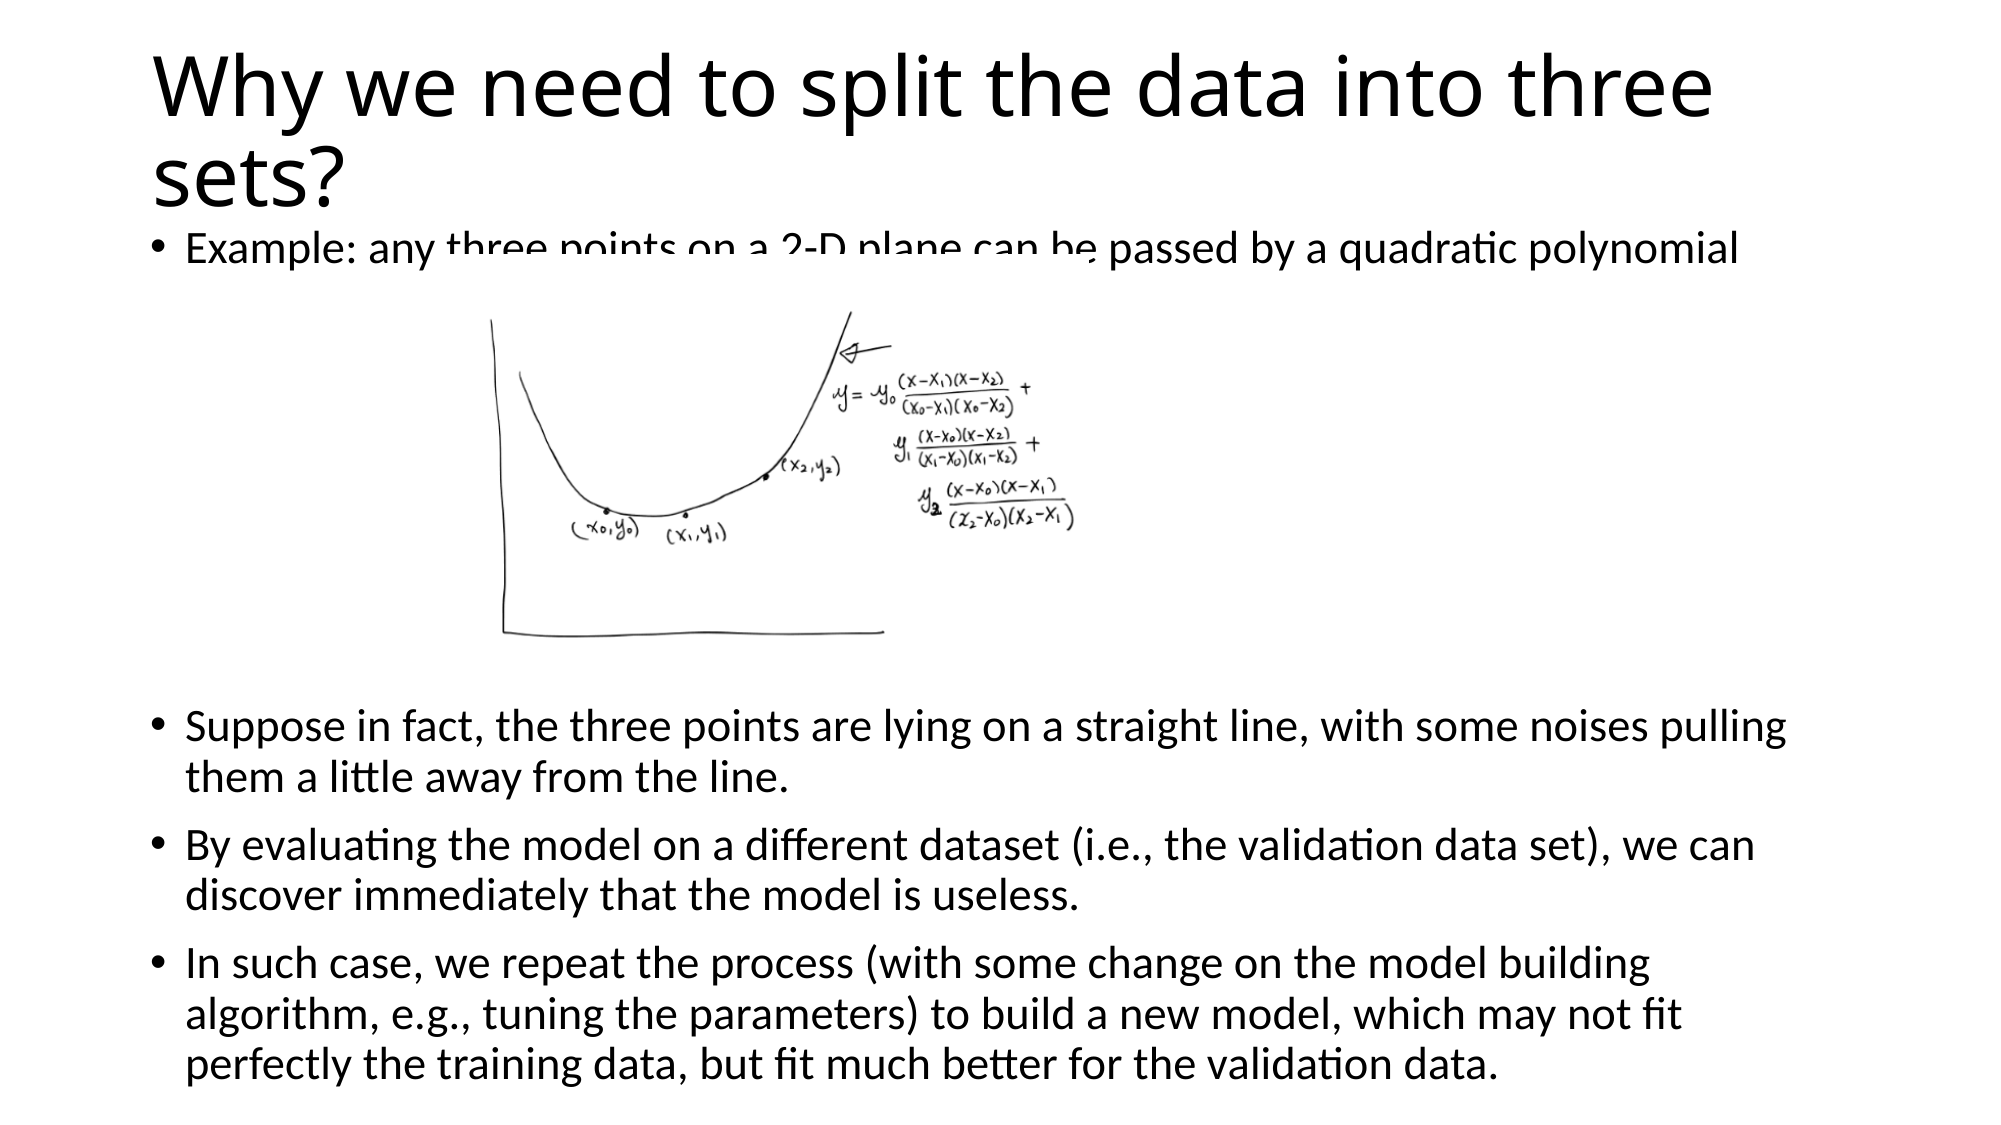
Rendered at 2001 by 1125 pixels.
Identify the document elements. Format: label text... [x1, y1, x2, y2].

picture [448, 254, 1089, 658]
title Why we need to split the data into three sets? [137, 25, 1863, 216]
list Example: any three points on a 2-D plane can be passed by a quadratic polynomial Suppose in fact, the three points are lying on a straight line, with some noises pulling them a little away from the line. By evaluating the model on a different dataset (i.e., the validation data set), we can discover immediately that the model is useless. In such case, we repeat the process (with some change on the model building algorithm, e.g., tuning the parameters) to build a new model, which may not fit perfectly the training data, but fit much better for the validation data. [135, 216, 1863, 1099]
